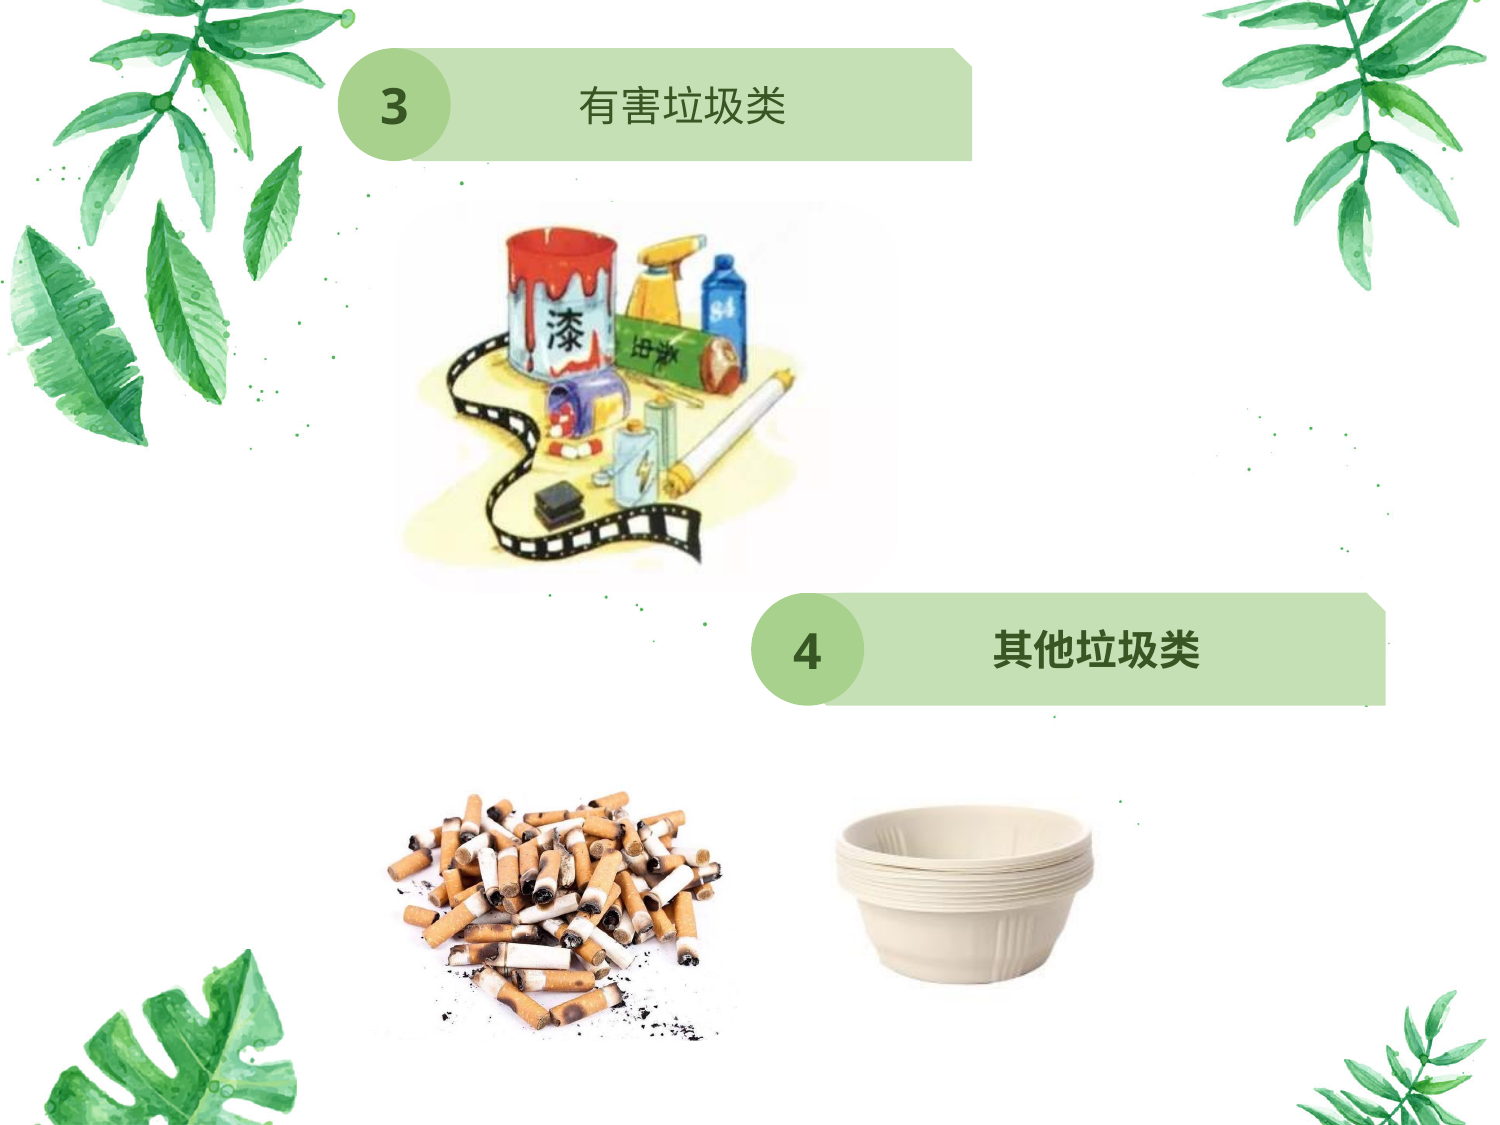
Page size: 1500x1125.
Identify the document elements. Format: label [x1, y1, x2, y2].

picture [0, 0, 1500, 1125]
text_box [751, 592, 1386, 706]
text_box [337, 48, 973, 162]
